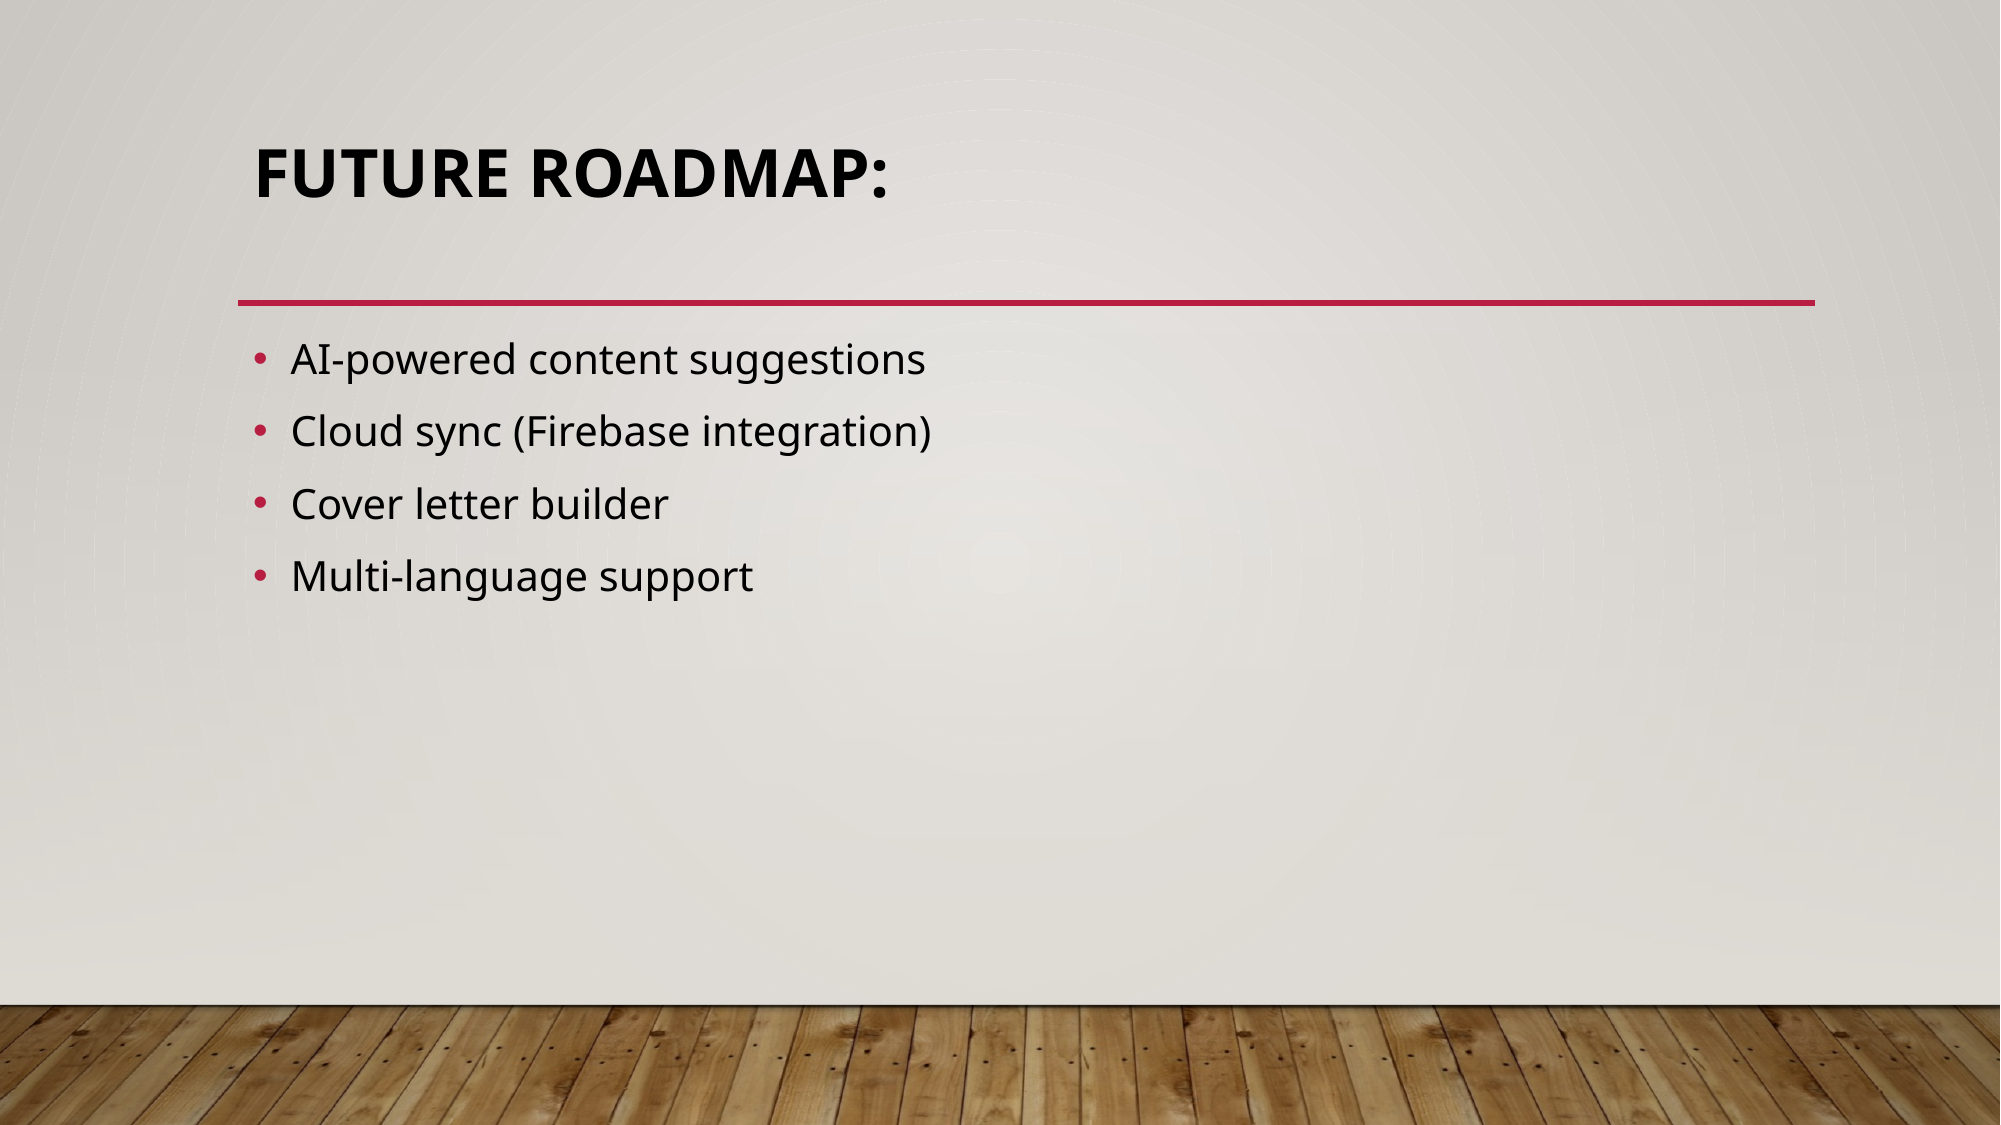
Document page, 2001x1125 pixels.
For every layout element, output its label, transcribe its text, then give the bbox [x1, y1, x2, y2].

picture [0, 1005, 2000, 1125]
list AI-powered content suggestions Cloud sync (Firebase integration) Cover letter builder Multi-language support [238, 330, 1814, 897]
title Future Roadmap: [238, 131, 1814, 305]
